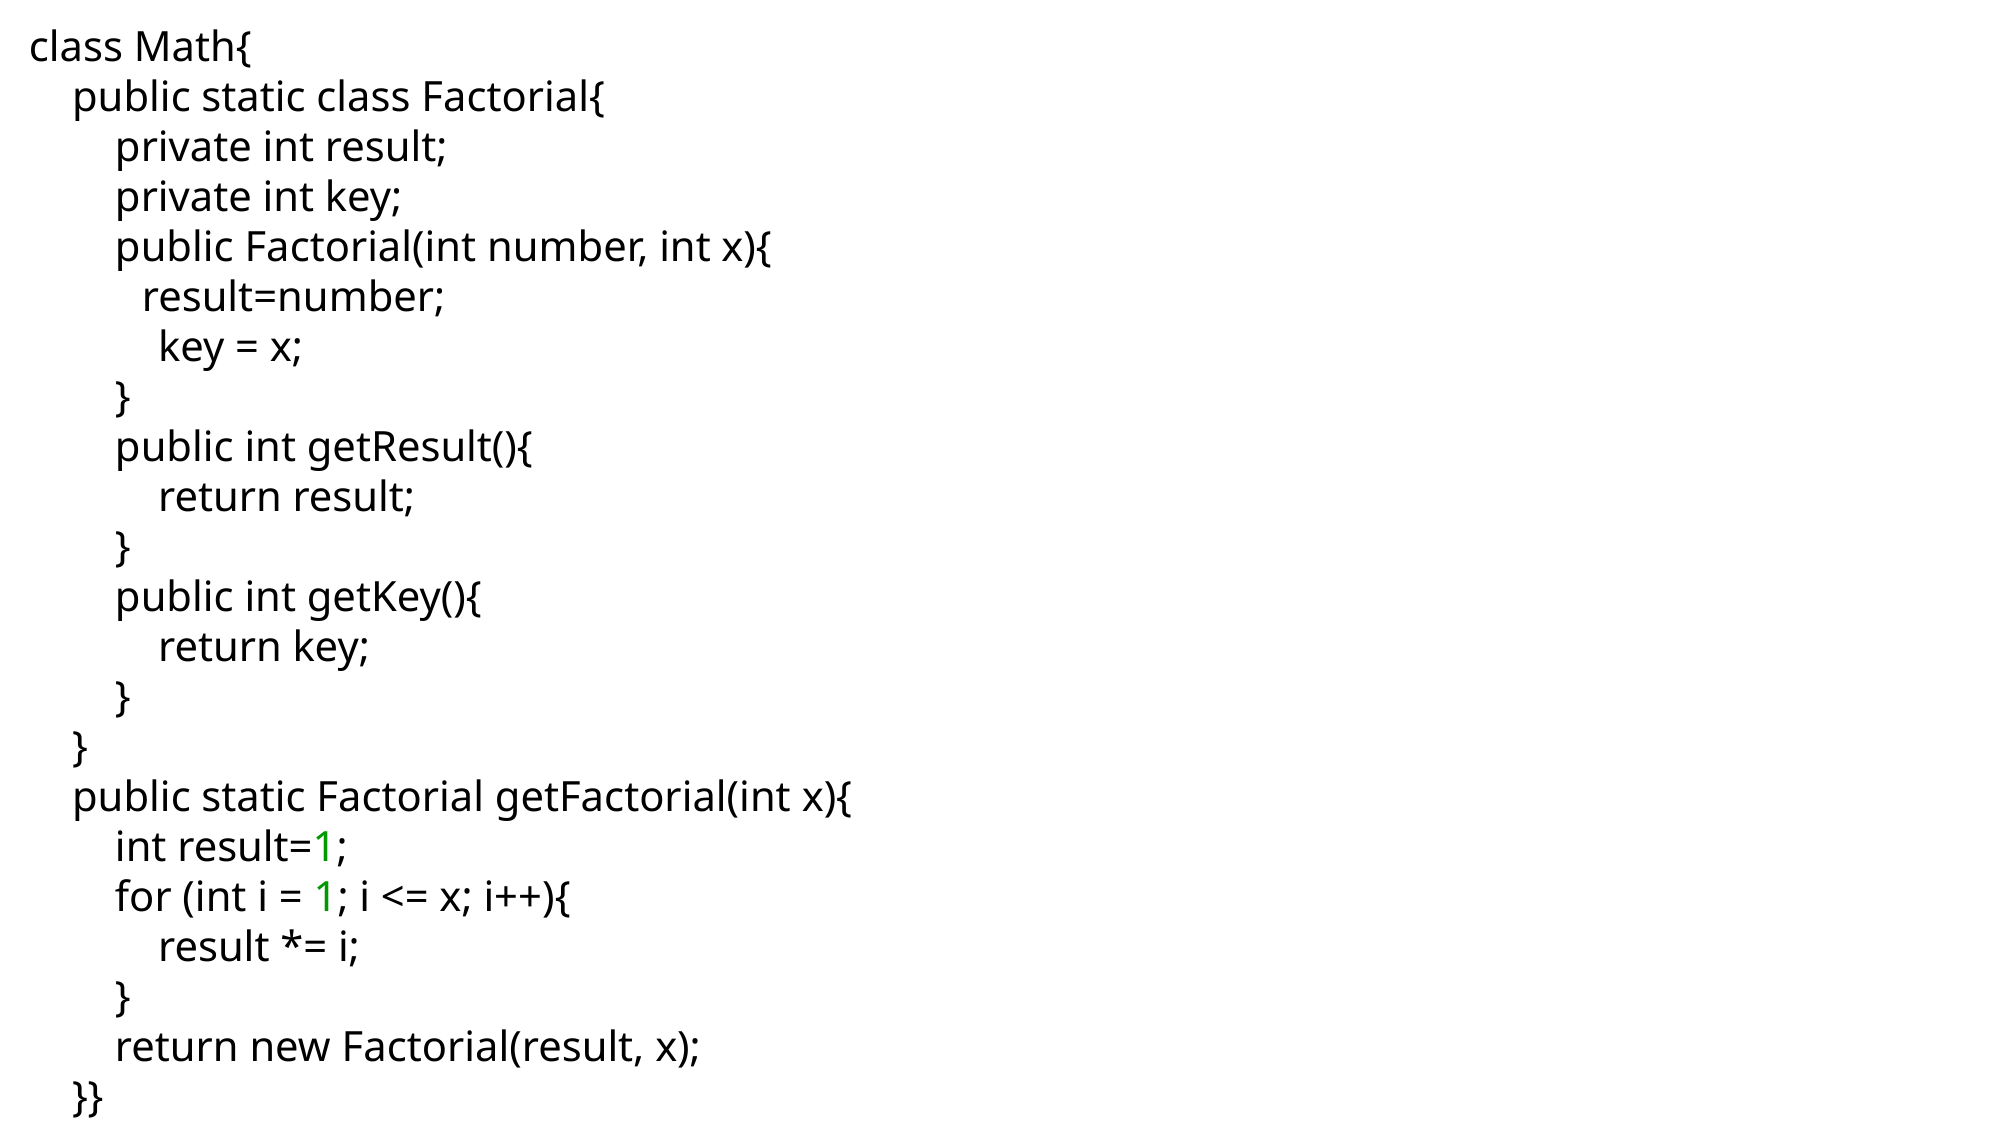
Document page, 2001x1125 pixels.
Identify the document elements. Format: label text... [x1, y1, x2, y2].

list class Math{ public static class Factorial{ private int result; private int key; public Factorial(int number, int x){ result=number; key = x; } public int getResult(){ return result; } public int getKey(){ return key; } } public static Factorial getFactorial(int x){ int result=1; for (int i = 1; i <= x; i++){ result *= i; } return new Factorial(result, x); }} [29, 19, 1826, 1120]
